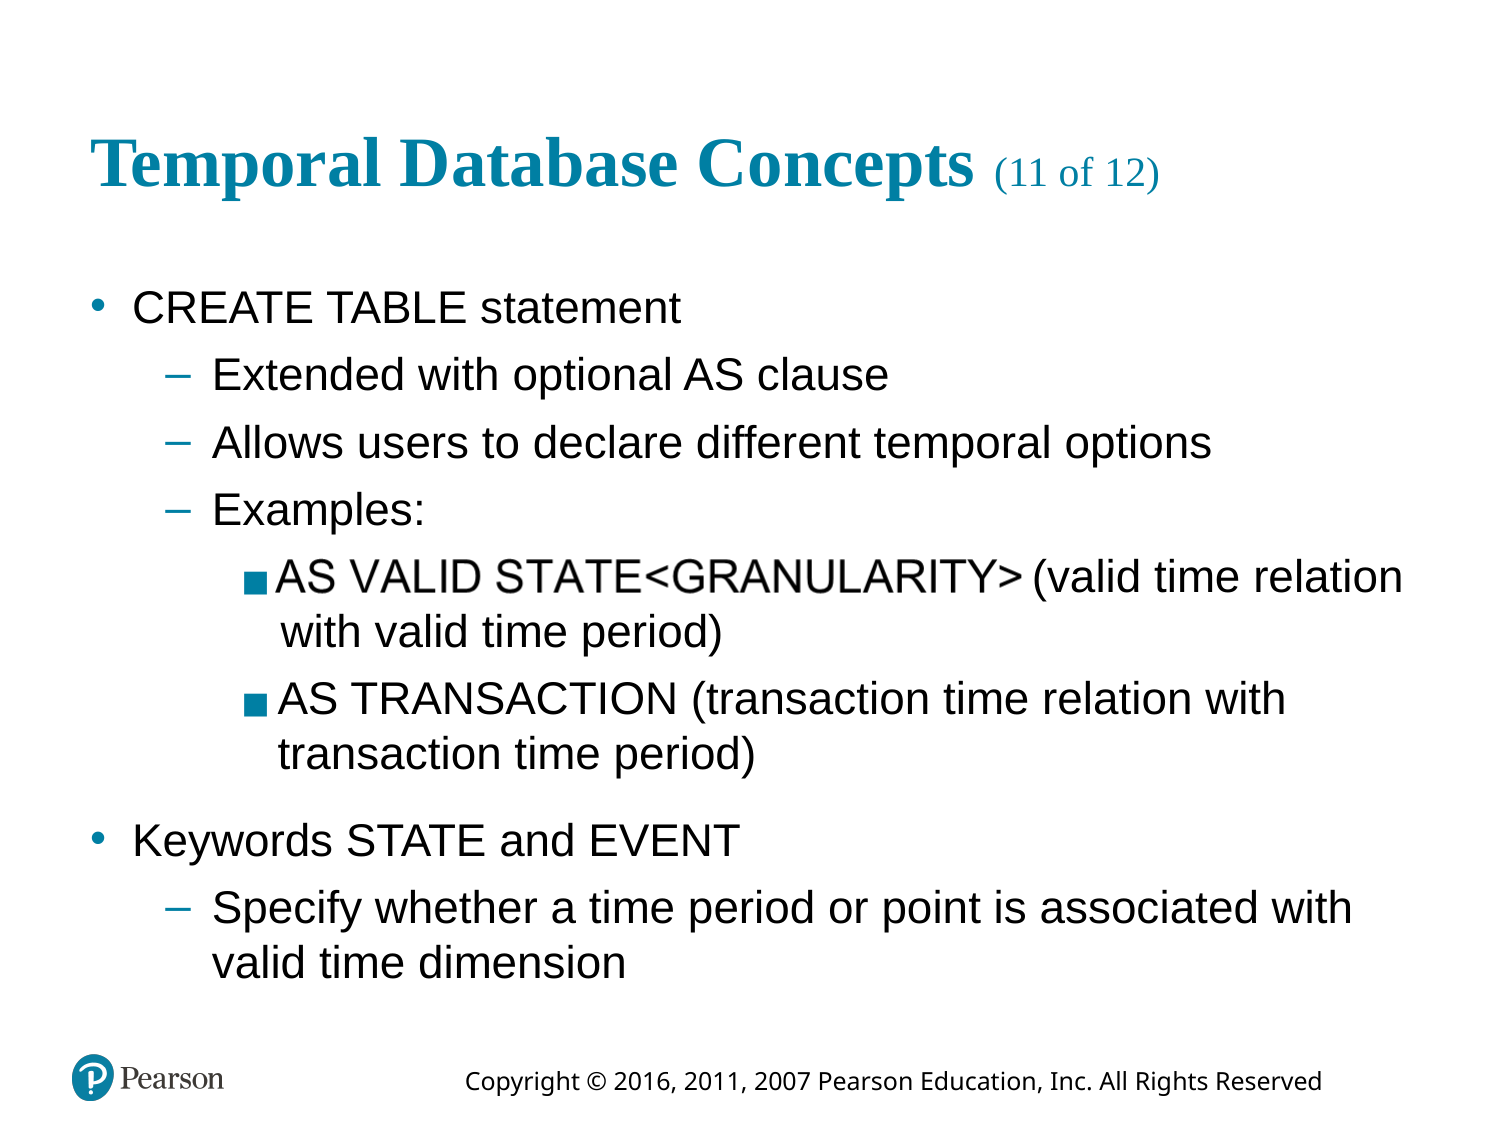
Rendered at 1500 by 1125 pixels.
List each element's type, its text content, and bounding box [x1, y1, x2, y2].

picture [80, 1063, 106, 1088]
picture [72, 1087, 83, 1101]
picture [72, 1054, 88, 1070]
picture [271, 551, 1052, 607]
title Temporal Database Concepts (11 of 12) [75, 35, 1425, 216]
list CREATE TABLE statement Extended with optional AS clause Allows users to declare different temporal options Examples: [75, 262, 1425, 531]
picture [98, 1054, 224, 1101]
list (valid time relation with valid time period) AS TRANSACTION (transaction time relation with transaction time period) Keywords STATE and EVENT Specify whether a time period or point is associated with valid time dimension [75, 531, 1425, 1017]
